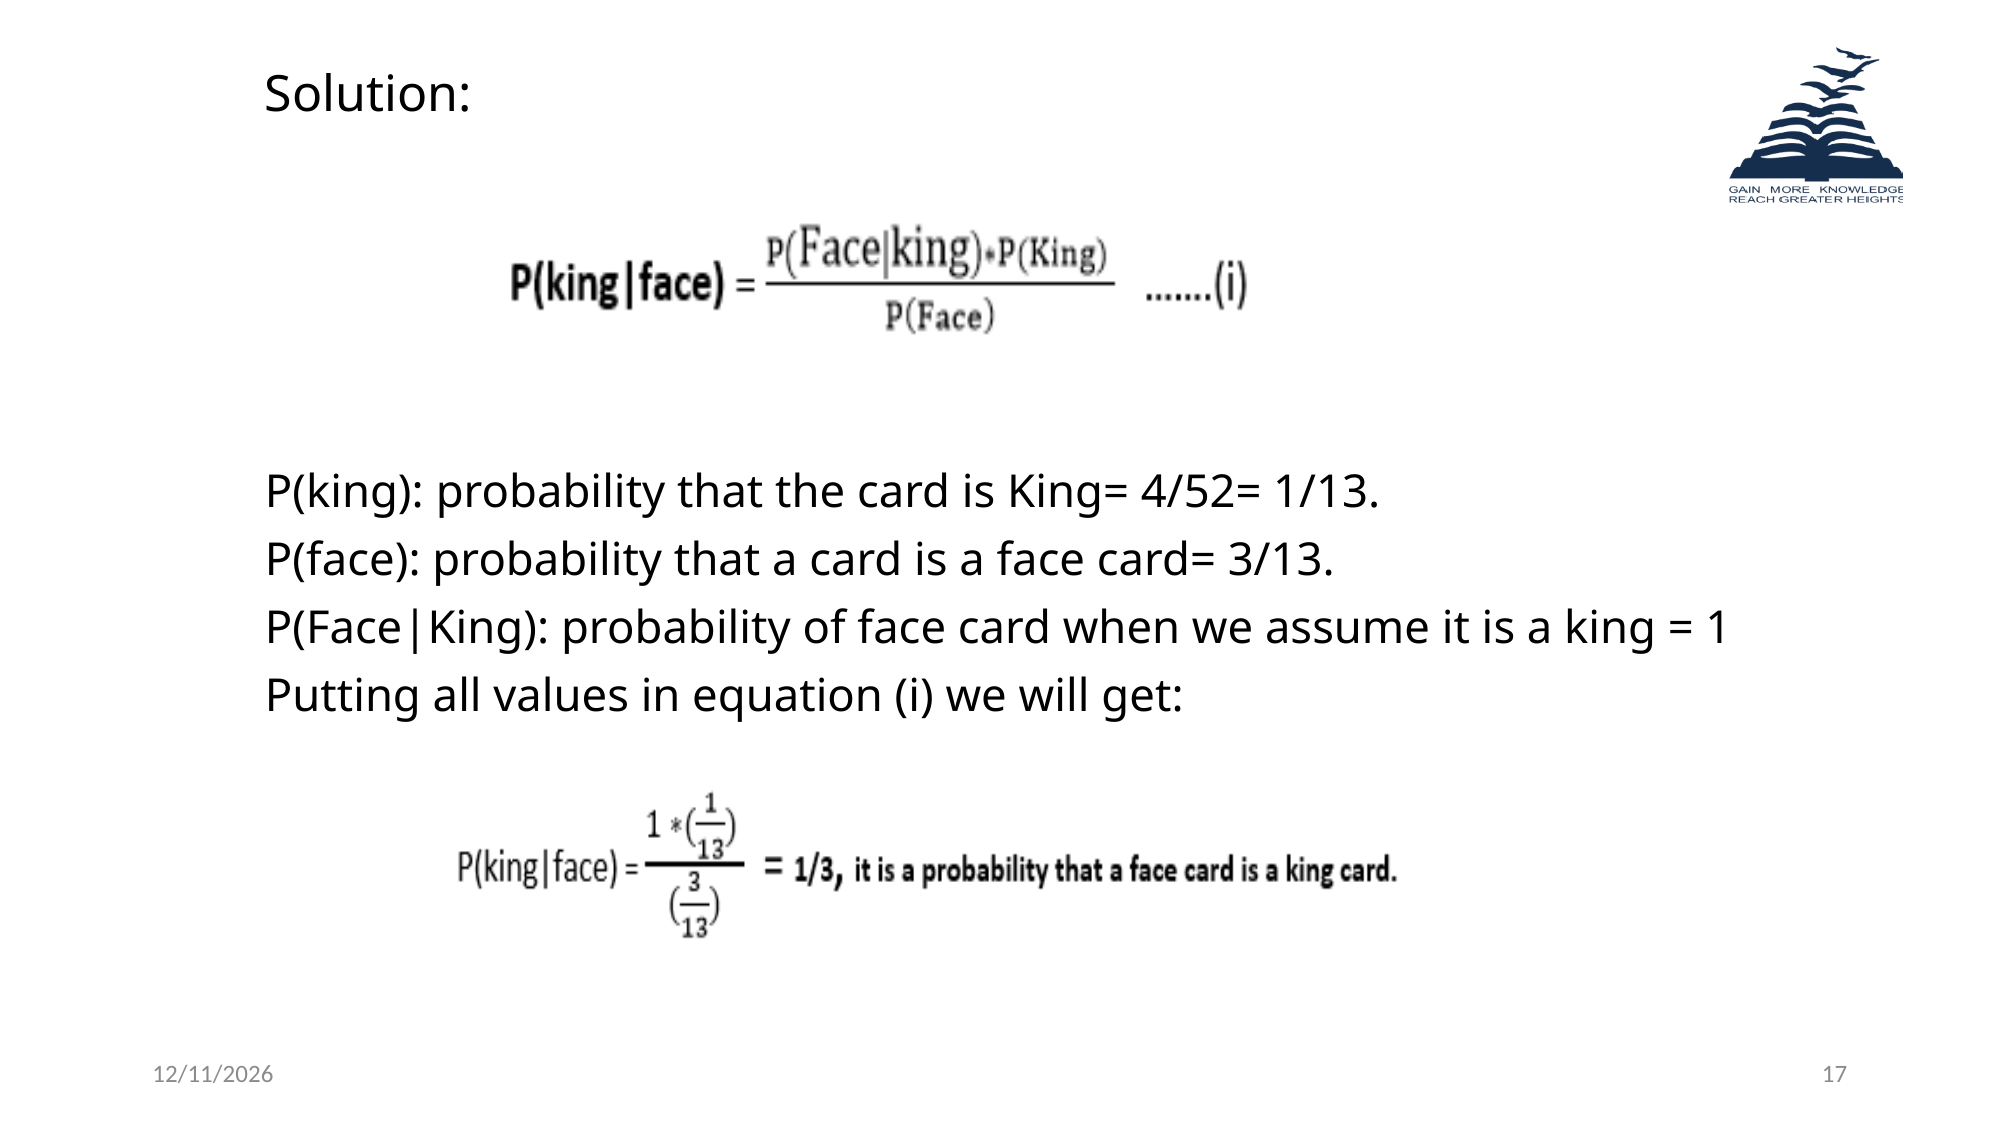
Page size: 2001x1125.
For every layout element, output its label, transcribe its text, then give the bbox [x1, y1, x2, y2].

picture [443, 779, 1413, 958]
title Solution: [249, 14, 1750, 130]
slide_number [137, 1042, 588, 1103]
slide_number 17 [1412, 1042, 1863, 1103]
subtitle P(king): probability that the card is King= 4/52= 1/13. P(face): probability that a card is a face card= 3/13. P(Face|King): probability of face card when we assume it is a king = 1 Putting all values in equation (i) we will get: [249, 460, 1750, 767]
picture [1729, 47, 1903, 204]
picture [492, 192, 1263, 359]
